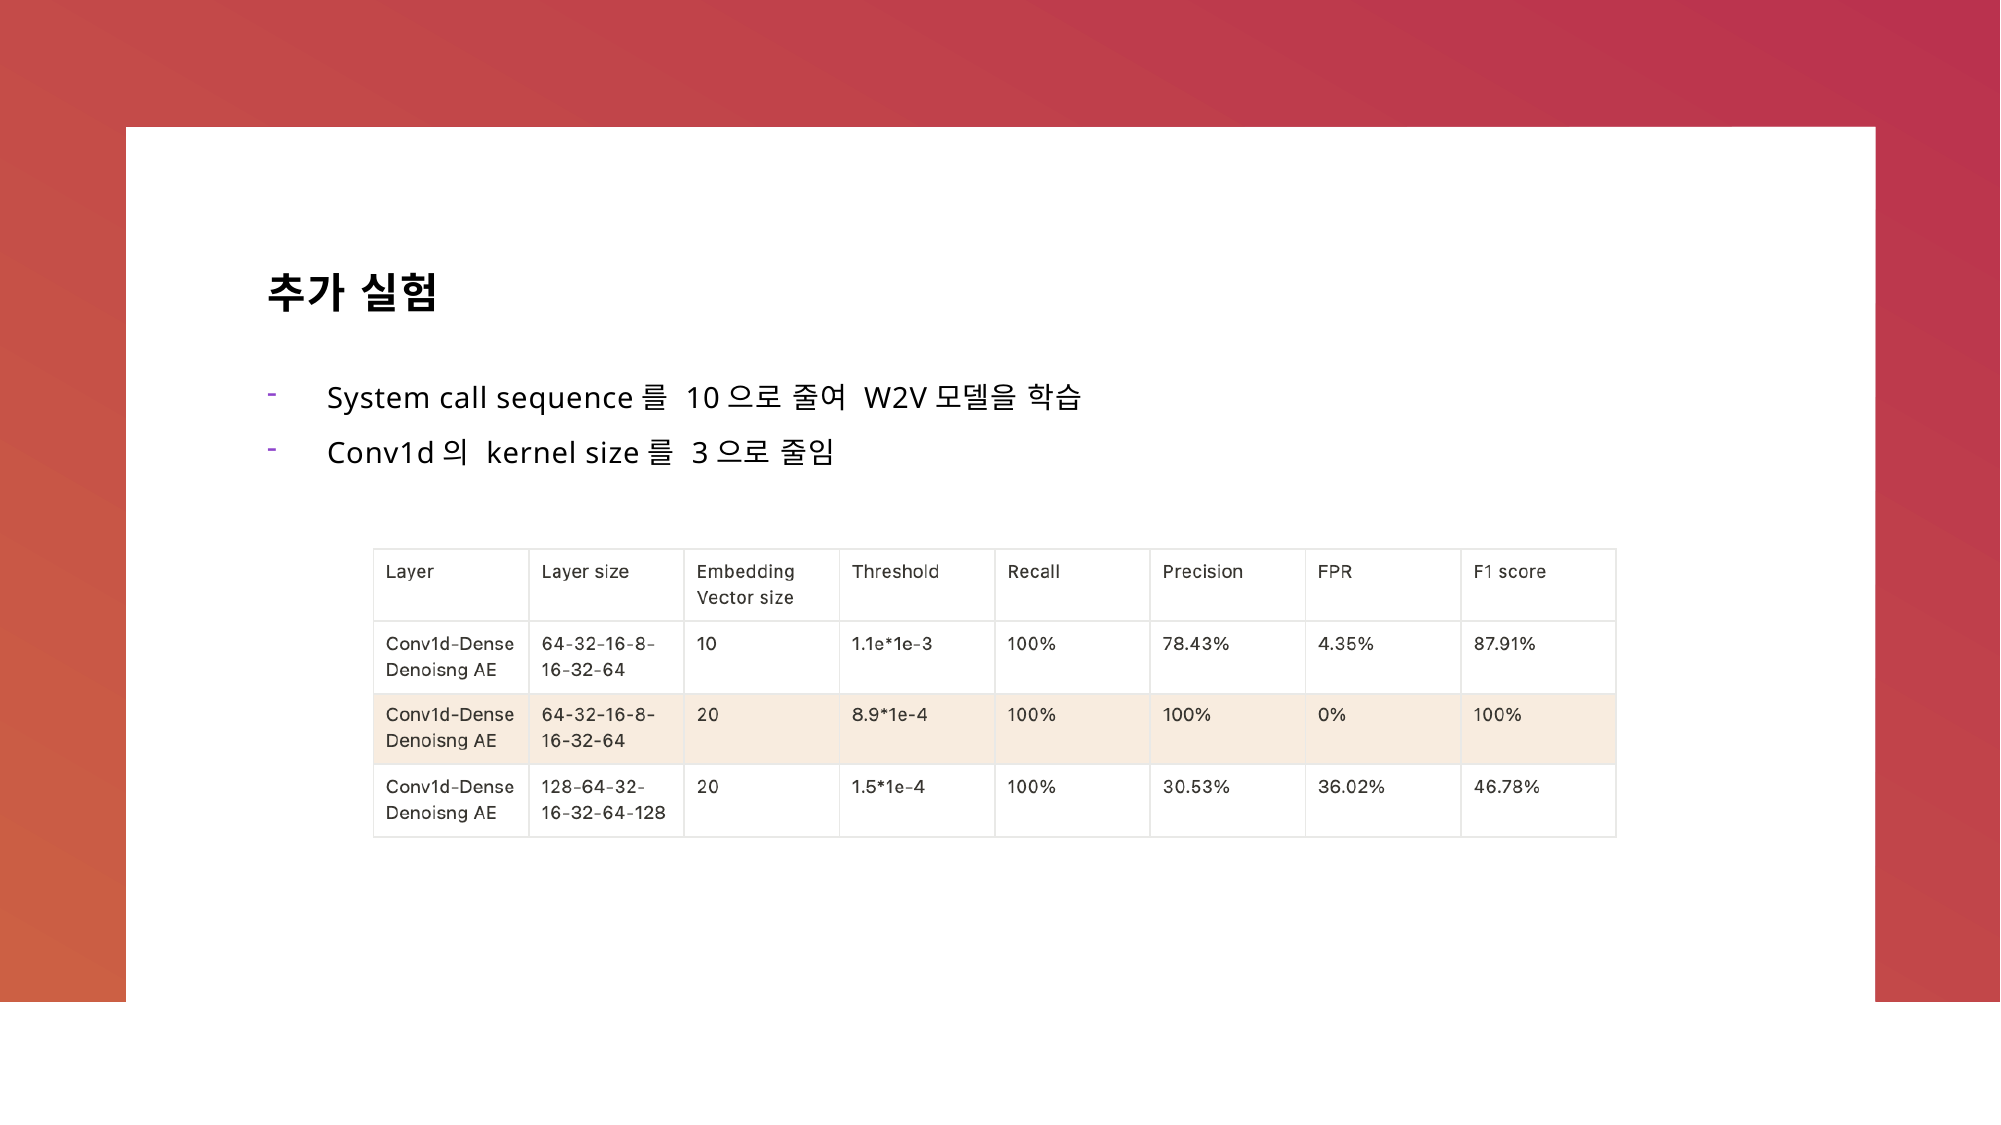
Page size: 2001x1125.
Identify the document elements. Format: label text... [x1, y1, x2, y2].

title 추가 실험 [248, 248, 1749, 359]
list System call sequence를 10으로 줄여 W2V모델을 학습 Conv1d의 kernel size를 3으로 줄임 [248, 359, 1749, 873]
picture [361, 542, 1637, 841]
